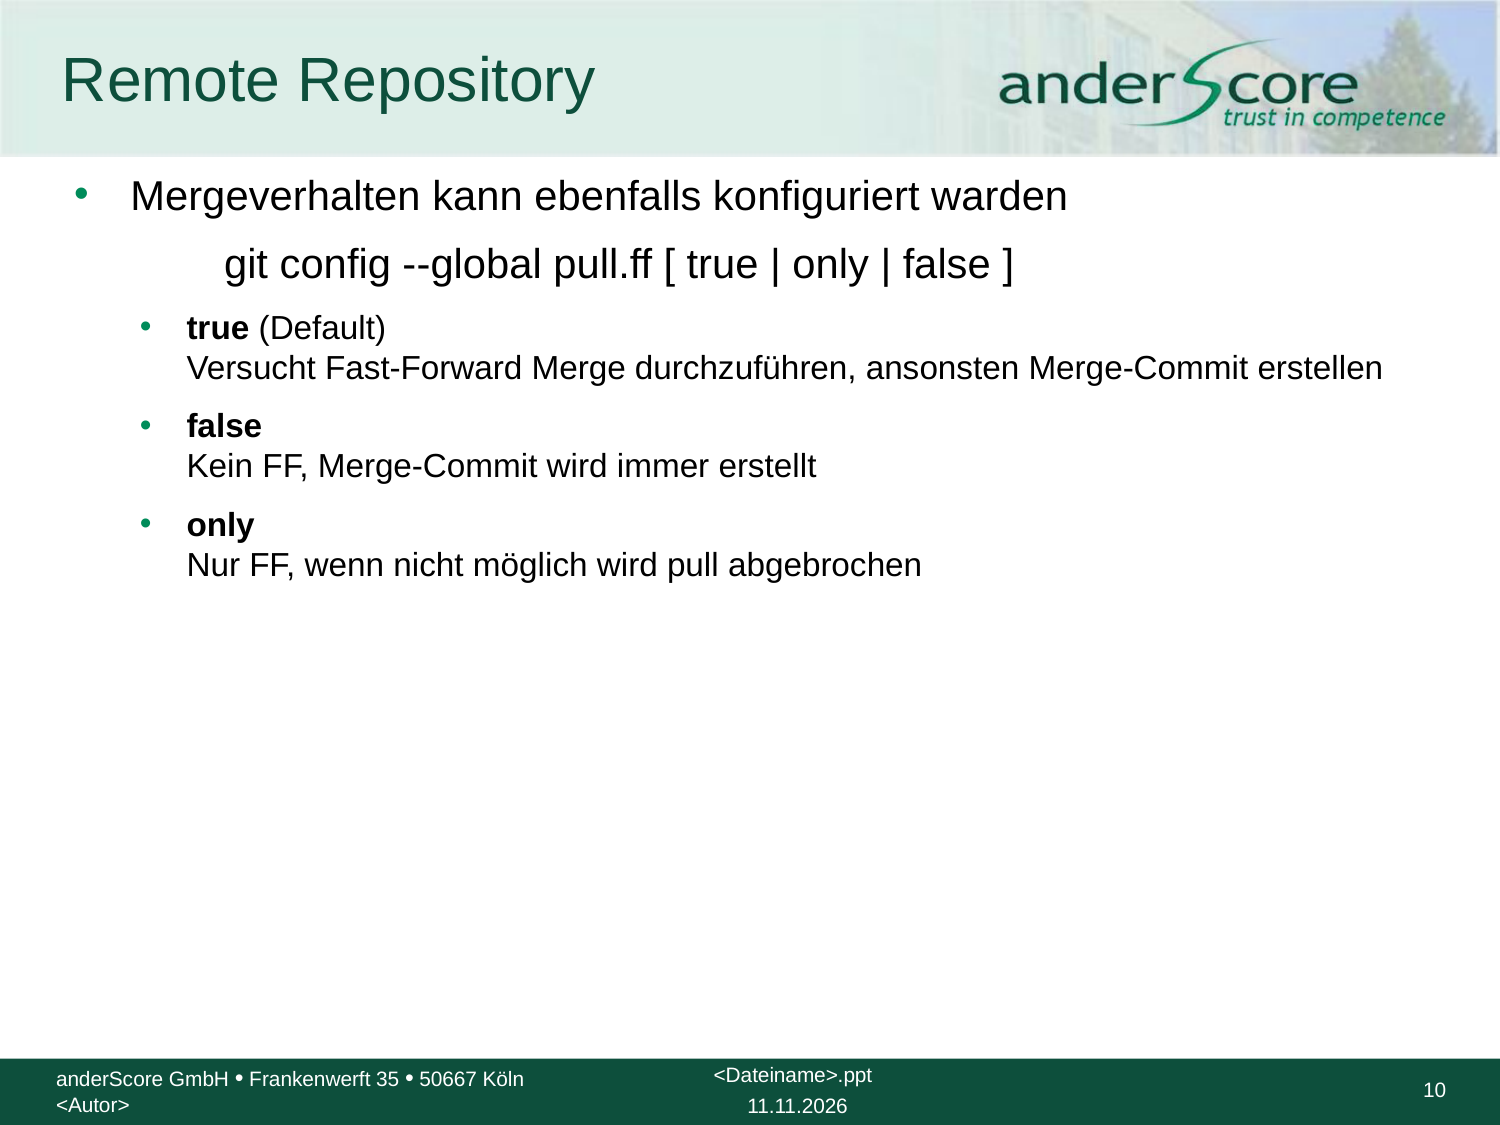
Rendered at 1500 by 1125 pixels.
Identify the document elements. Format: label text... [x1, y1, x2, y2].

title Remote Repository [46, 23, 975, 140]
picture [0, 0, 1500, 157]
list Mergeverhalten kann ebenfalls konfiguriert warden git config --global pull.ff [ true | only | false ] true (Default) Versucht Fast-Forward Merge durchzuführen, ansonsten Merge-Commit erstellen false Kein FF, Merge-Commit wird immer erstellt only Nur FF, wenn nicht möglich wird pull abgebrochen [49, 160, 1447, 1047]
